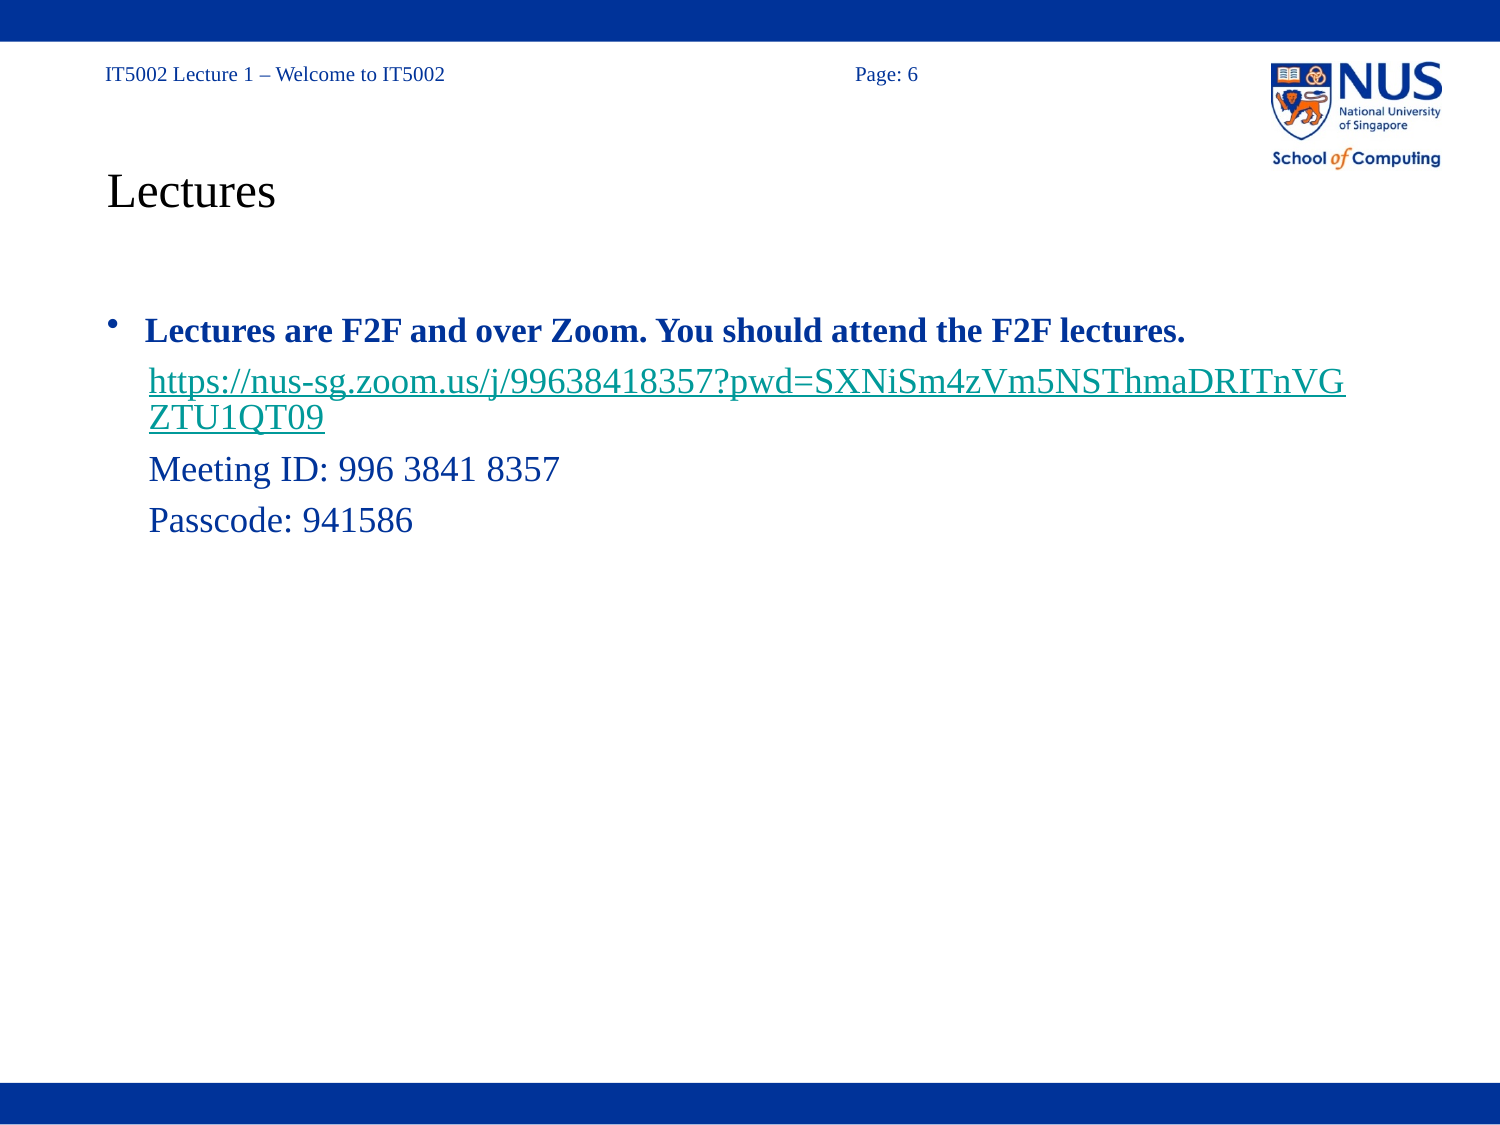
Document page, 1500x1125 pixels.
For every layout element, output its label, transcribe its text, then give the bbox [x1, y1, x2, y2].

picture [1271, 61, 1442, 171]
title Lectures [90, 93, 1160, 282]
list Lectures are F2F and over Zoom. You should attend the F2F lectures. https://nus-sg.zoom.us/j/99638418357?pwd=SXNiSm4zVm5NSThmaDRITnVGZTU1QT09 Meeting ID: 996 3841 8357 Passcode: 941586 [90, 298, 1366, 1022]
